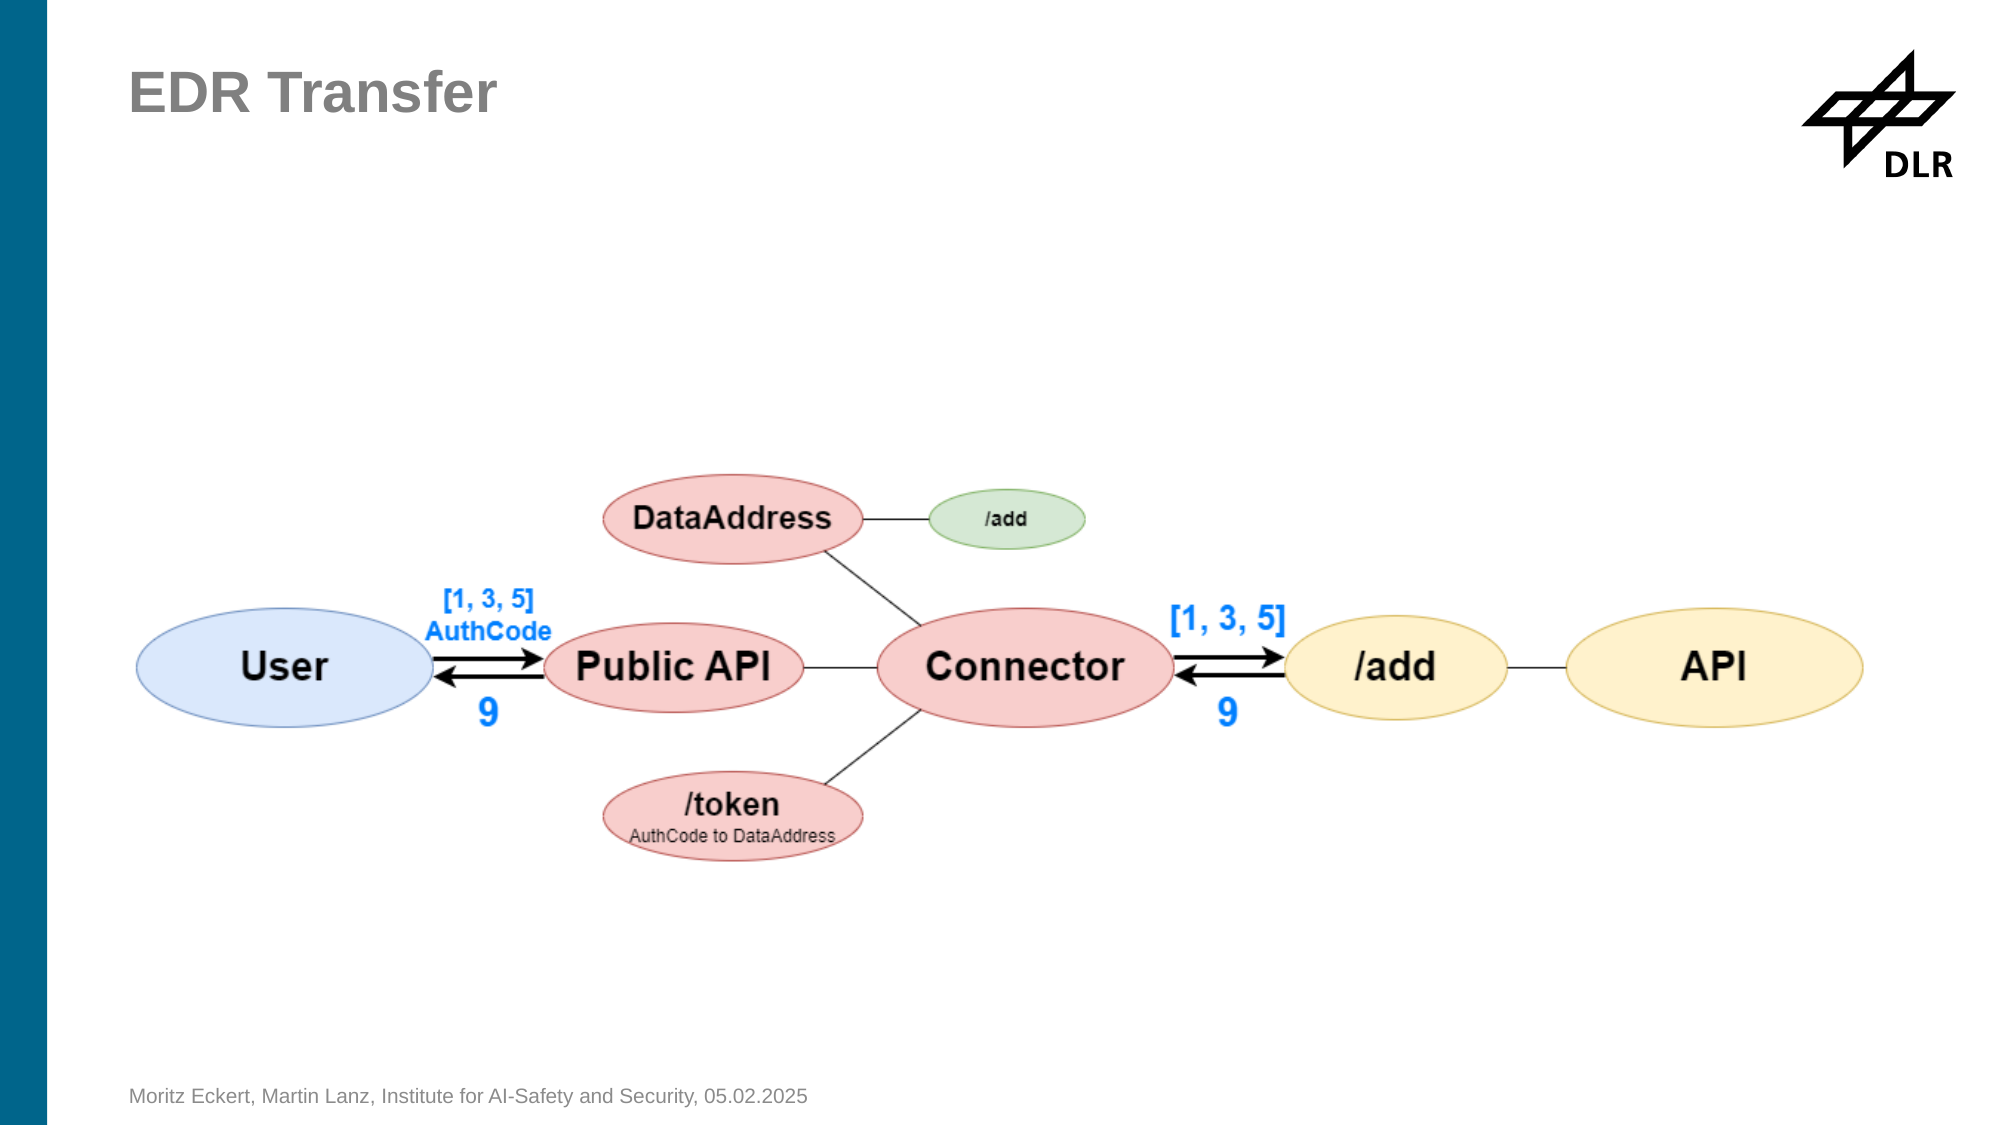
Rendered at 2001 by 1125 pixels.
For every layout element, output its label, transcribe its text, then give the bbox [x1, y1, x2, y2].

title EDR Transfer [114, 54, 1764, 217]
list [113, 452, 1886, 884]
footer Moritz Eckert, Martin Lanz, Institute for AI-Safety and Security, 05.02.2025 [114, 1073, 984, 1116]
picture [1801, 49, 1957, 178]
